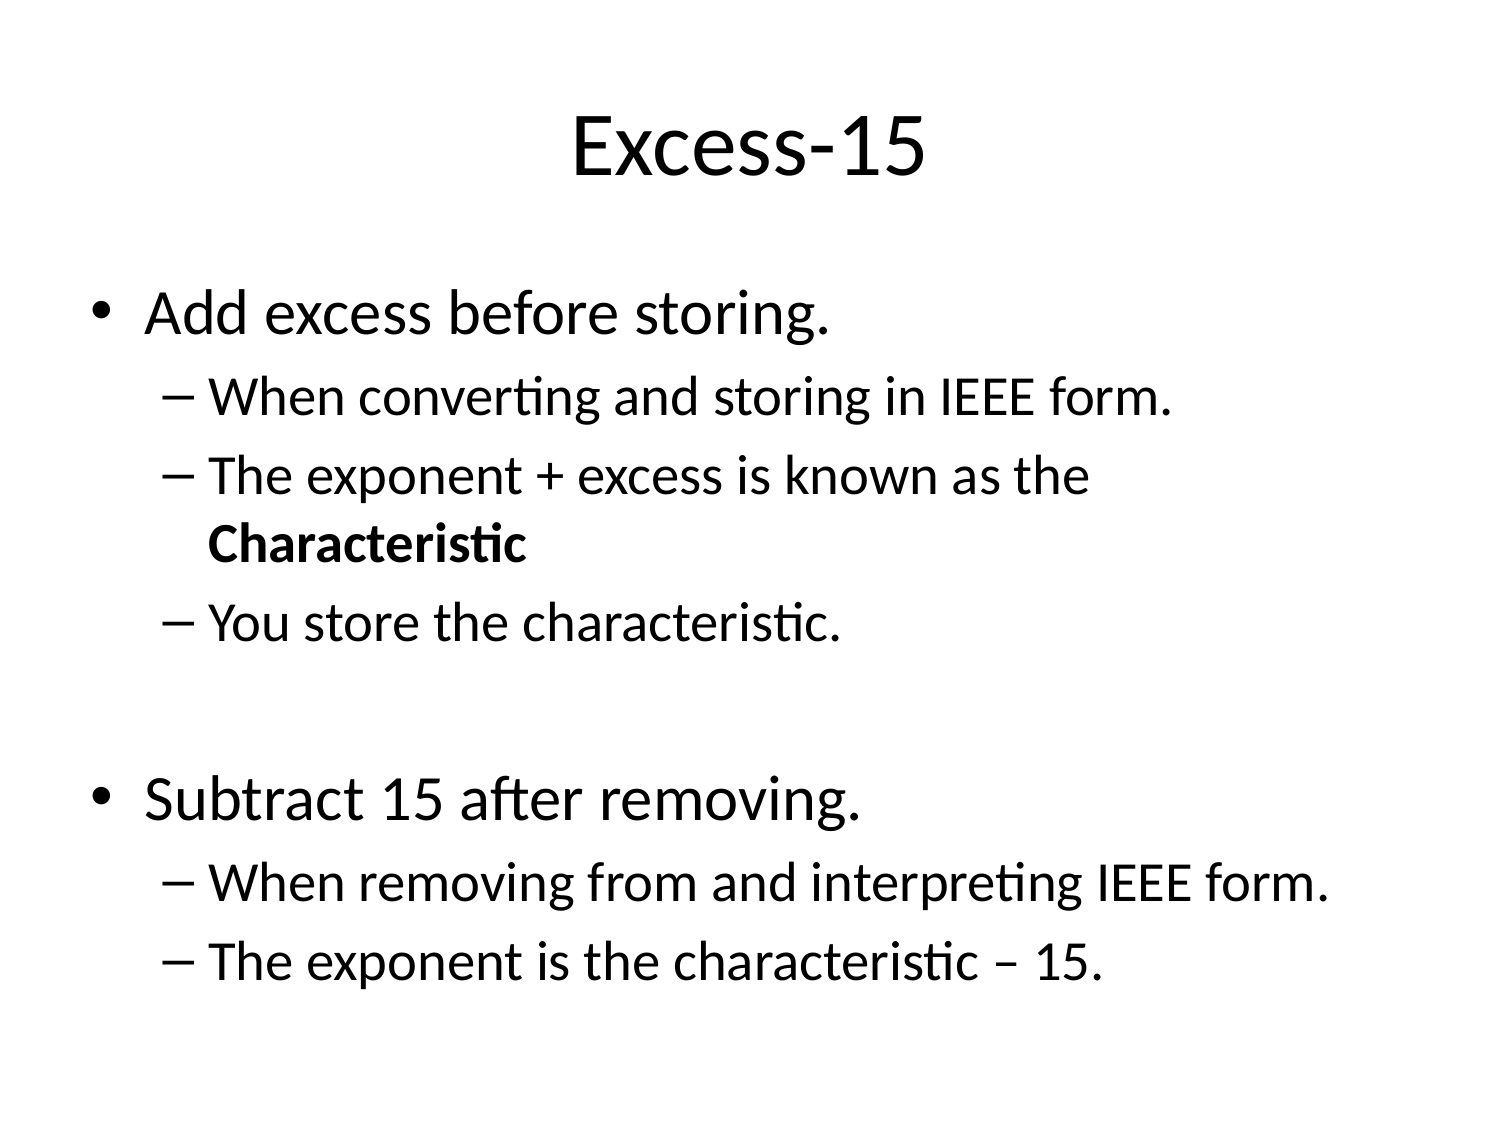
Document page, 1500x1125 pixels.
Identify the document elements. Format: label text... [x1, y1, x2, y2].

title Excess-15 [75, 45, 1425, 233]
list Add excess before storing. When converting and storing in IEEE form. The exponent + excess is known as the Characteristic You store the characteristic. Subtract 15 after removing. When removing from and interpreting IEEE form. The exponent is the characteristic – 15. [75, 262, 1425, 1005]
